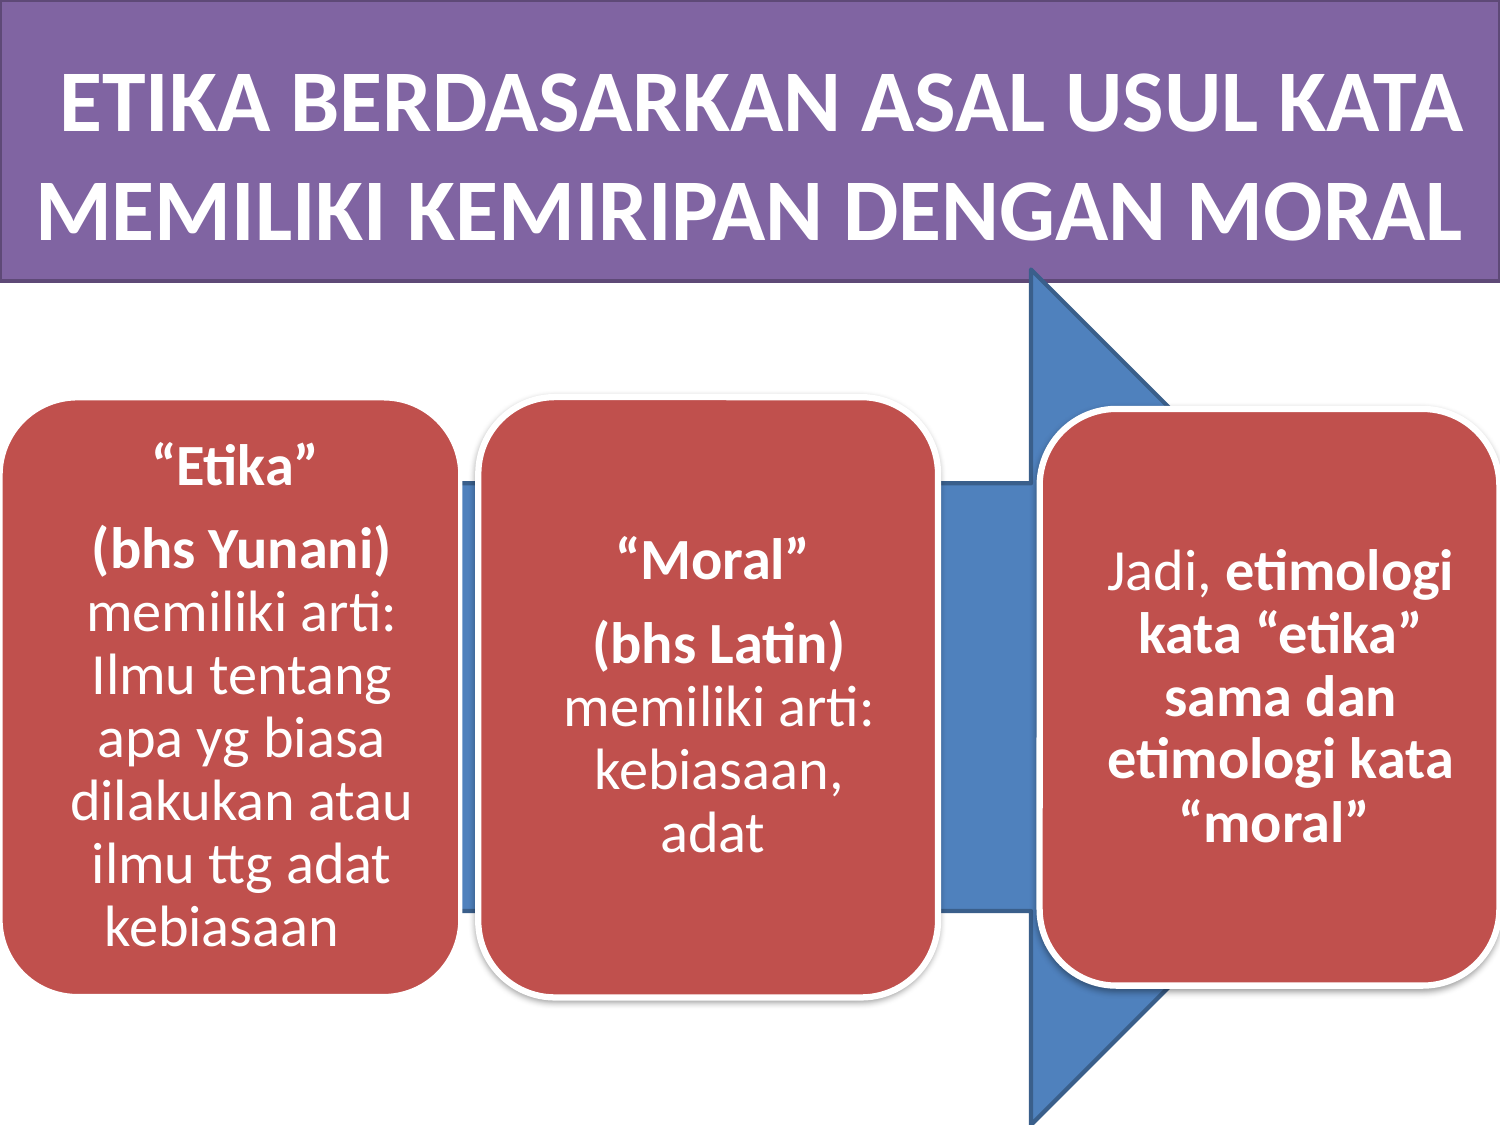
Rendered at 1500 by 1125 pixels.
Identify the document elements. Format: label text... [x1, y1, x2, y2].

title ETIKA BERDASARKAN ASAL USUL KATA MEMILIKI KEMIRIPAN DENGAN MORAL [0, 0, 1500, 268]
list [0, 269, 1500, 1125]
